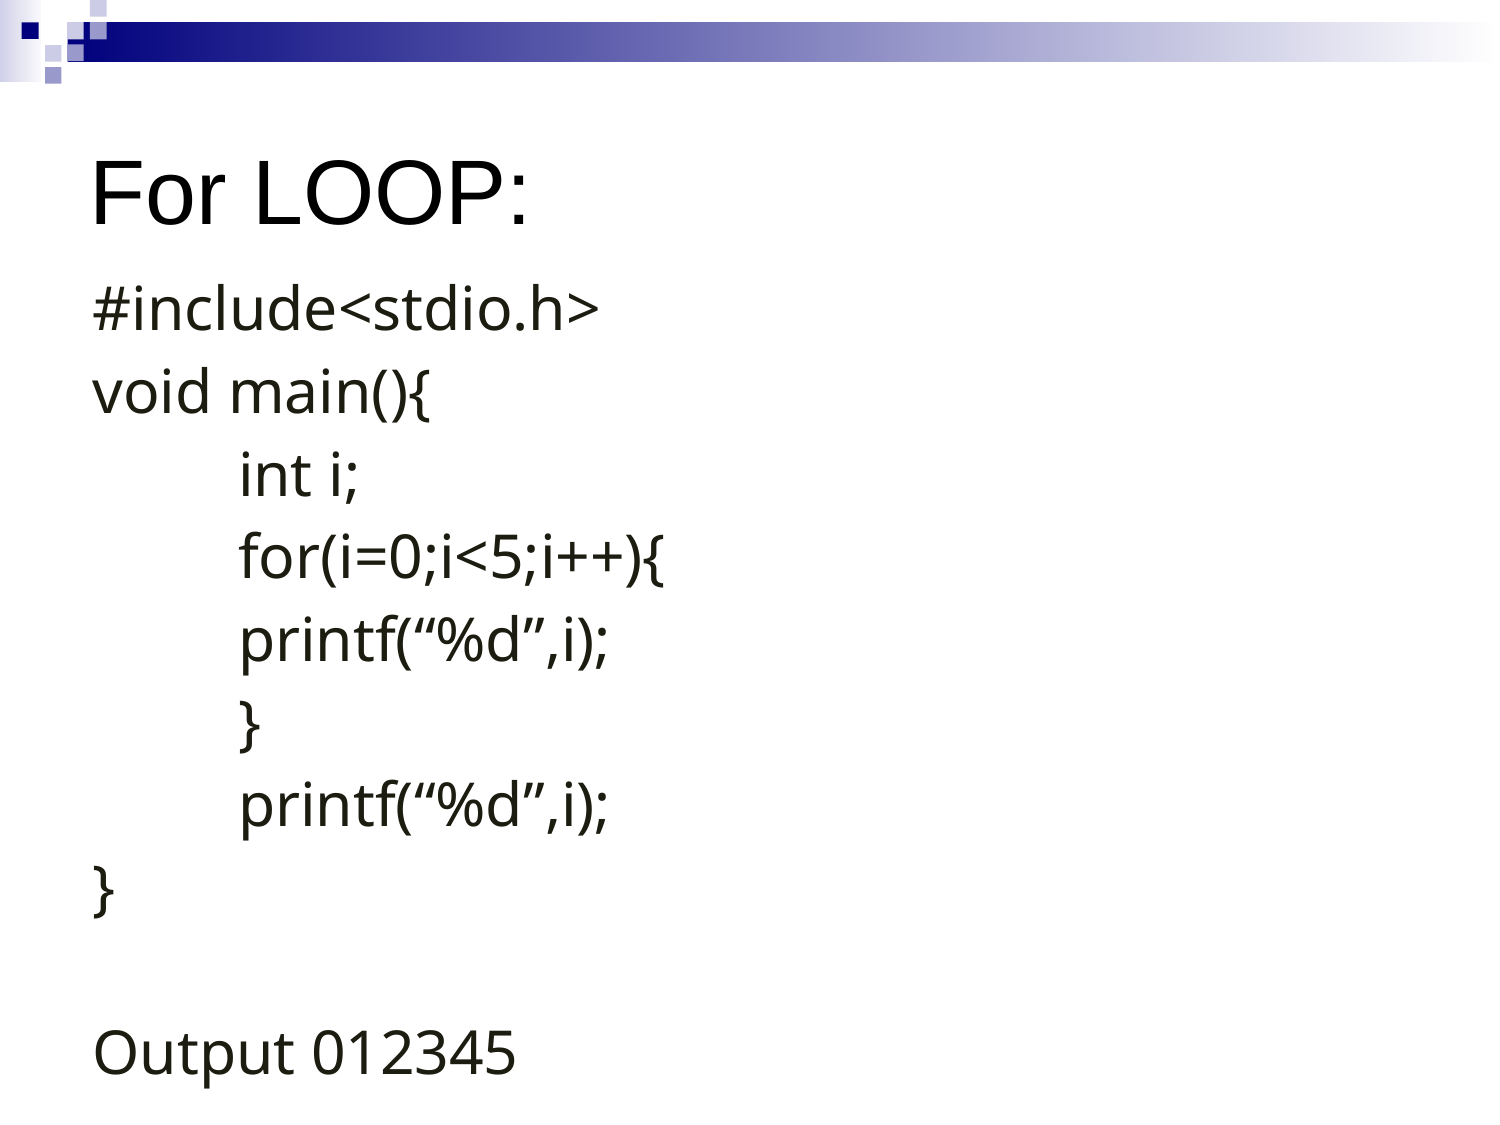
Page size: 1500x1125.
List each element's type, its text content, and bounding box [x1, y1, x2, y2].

text_box #include<stdio.h> void main(){ int i; for(i=0;i<5;i++){ printf(“%d”,i); } printf(“%d”,i); } Output 012345 [75, 301, 1371, 1098]
text_box For LOOP: [74, 75, 1425, 301]
